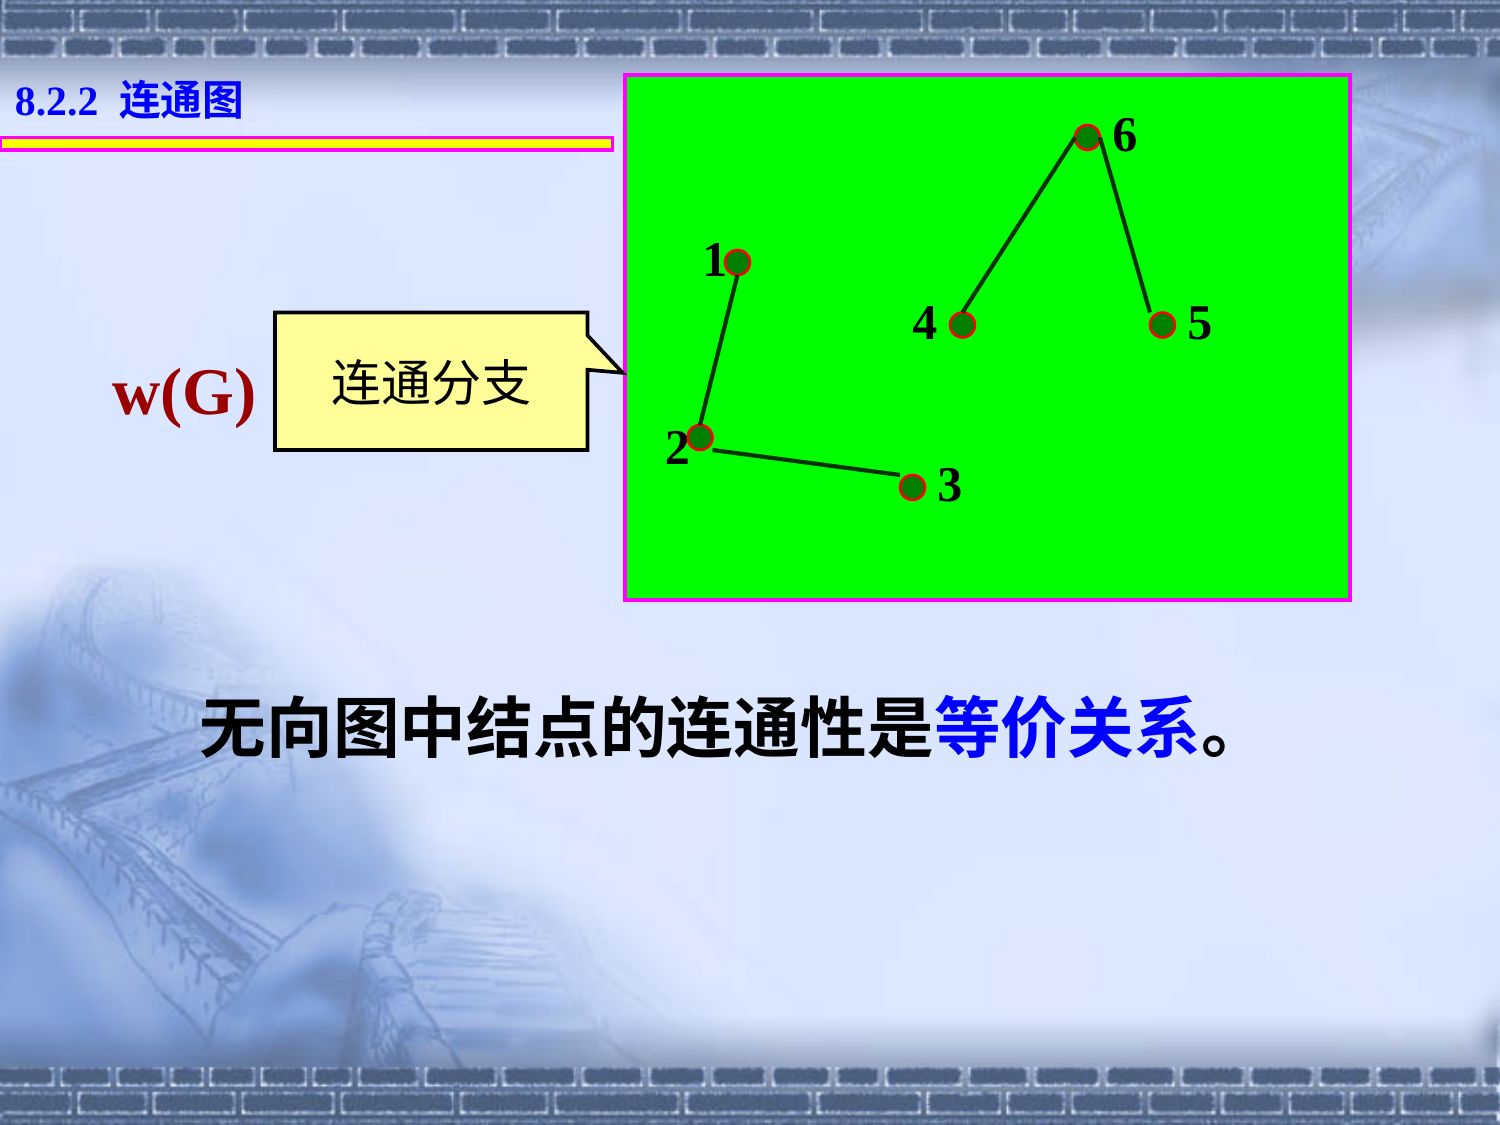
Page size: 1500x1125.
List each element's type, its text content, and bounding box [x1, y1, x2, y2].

text_box 连通分支 [274, 312, 623, 450]
text_box [705, 426, 713, 449]
text_box [900, 474, 922, 500]
text_box 6 [1097, 94, 1153, 170]
text_box [0, 137, 613, 150]
picture [0, 0, 1500, 1125]
text_box [624, 74, 1350, 600]
text_box [1149, 312, 1172, 338]
text_box w(G) [97, 340, 272, 436]
text_box 4 [897, 281, 953, 357]
text_box 2 [649, 406, 705, 483]
text_box 8.2.2 连通图 [0, 66, 528, 131]
text_box [953, 312, 976, 338]
text_box 3 [922, 444, 978, 520]
text_box [743, 251, 751, 274]
text_box 5 [1172, 281, 1228, 357]
text_box 无向图中结点的连通性是等价关系。 [185, 678, 1388, 774]
text_box 1 [687, 219, 743, 295]
text_box [1075, 125, 1097, 150]
